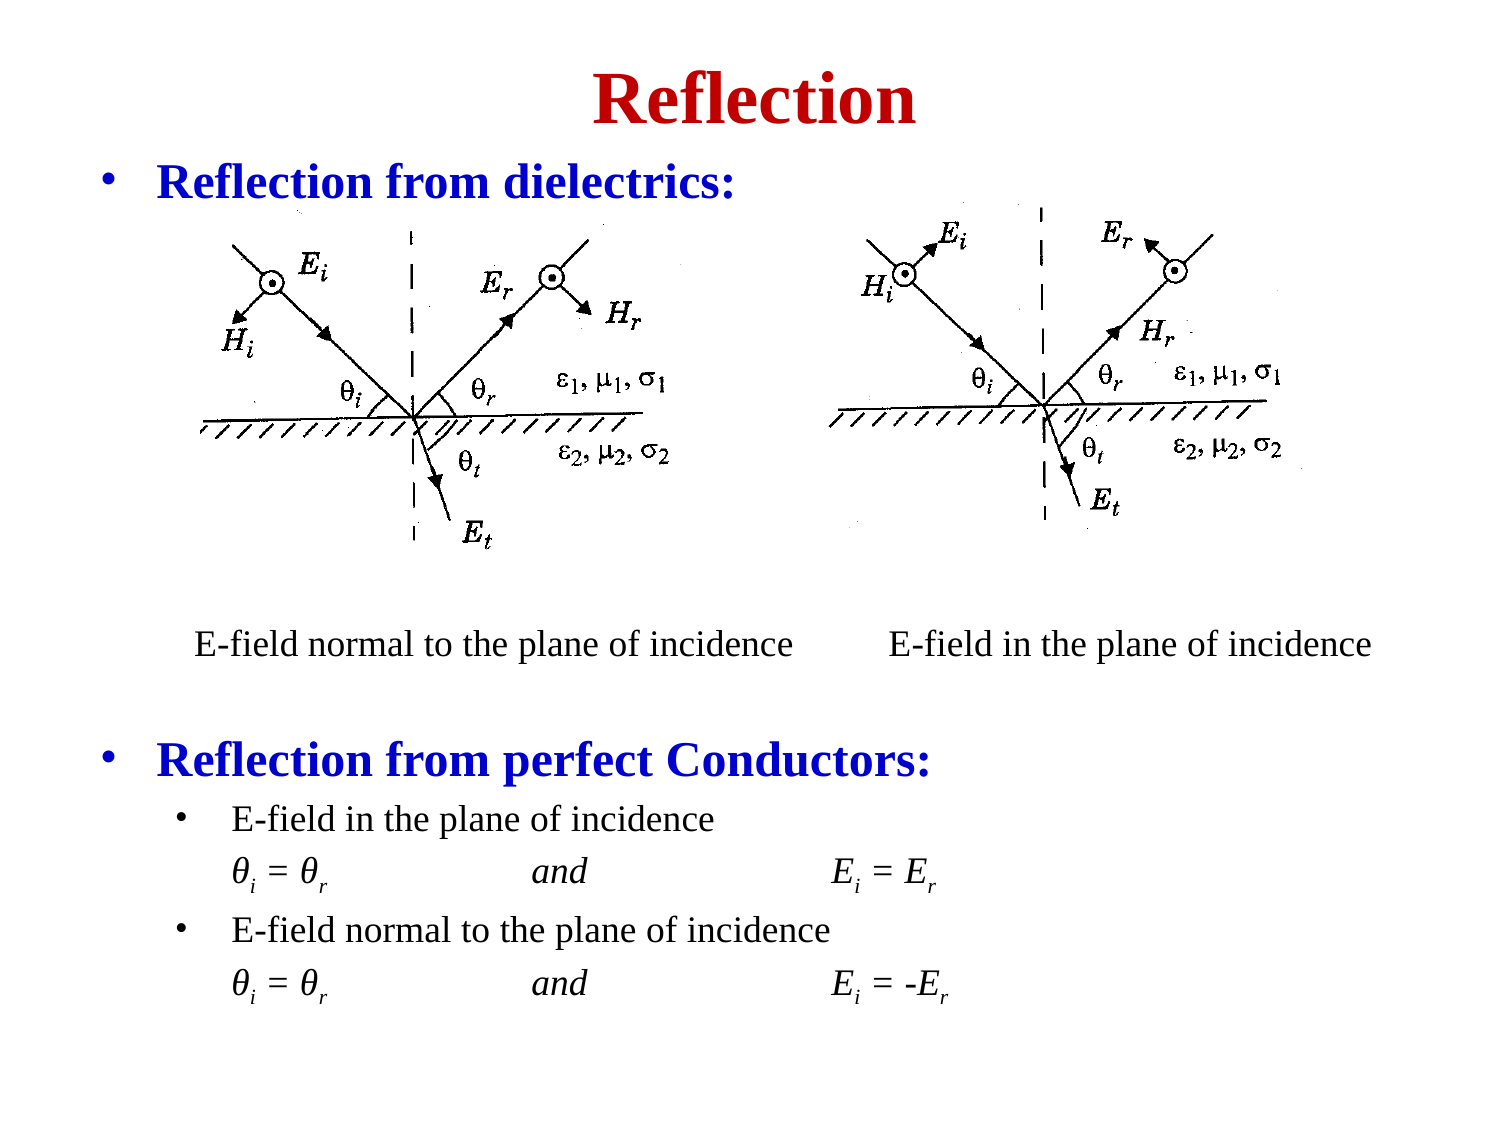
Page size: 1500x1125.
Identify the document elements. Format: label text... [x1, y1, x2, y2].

picture [199, 198, 713, 551]
picture [808, 187, 1308, 530]
text_box Reflection Reflection from dielectrics: E-field normal to the plane of incidence E-field in the plane of incidence Reflection from perfect Conductors: E-field in the plane of incidence θi = θr and Ei = Er E-field normal to the plane of incidence θi = θr and Ei = -Er [85, 41, 1425, 1038]
